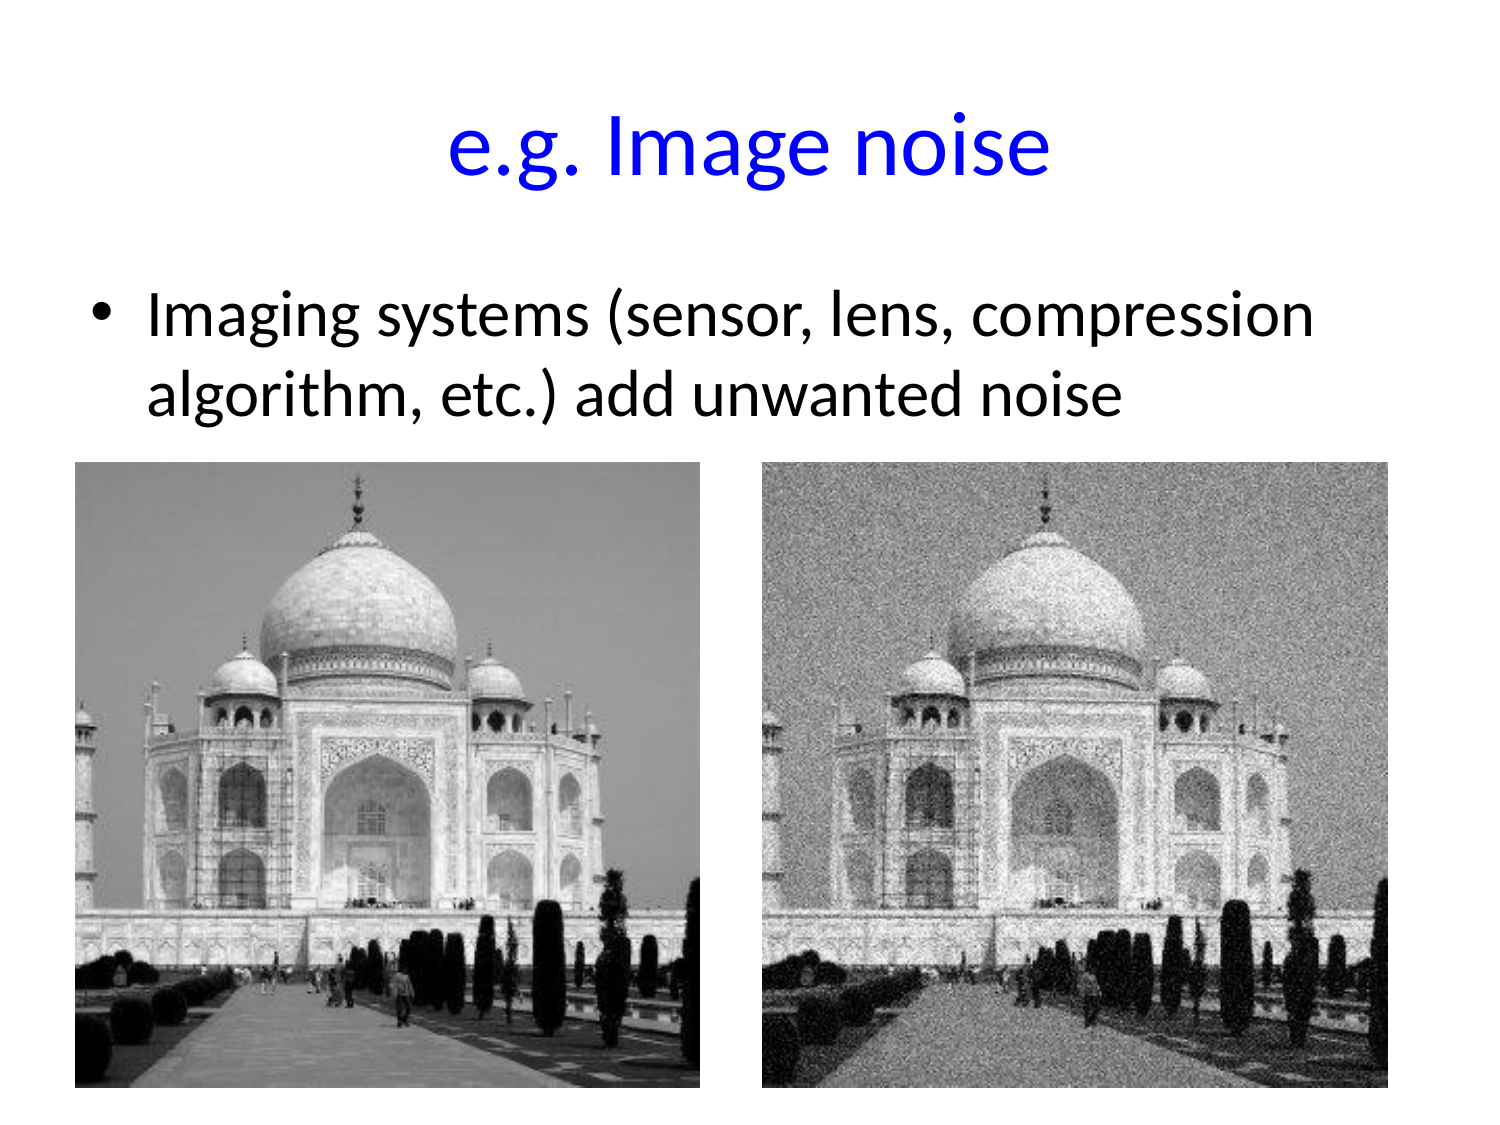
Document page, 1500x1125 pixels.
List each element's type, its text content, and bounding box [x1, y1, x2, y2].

picture [762, 462, 1388, 1088]
list Imaging systems (sensor, lens, compression algorithm, etc.) add unwanted noise [74, 262, 1426, 1006]
title e.g. Image noise [74, 44, 1426, 233]
picture [74, 462, 701, 1088]
